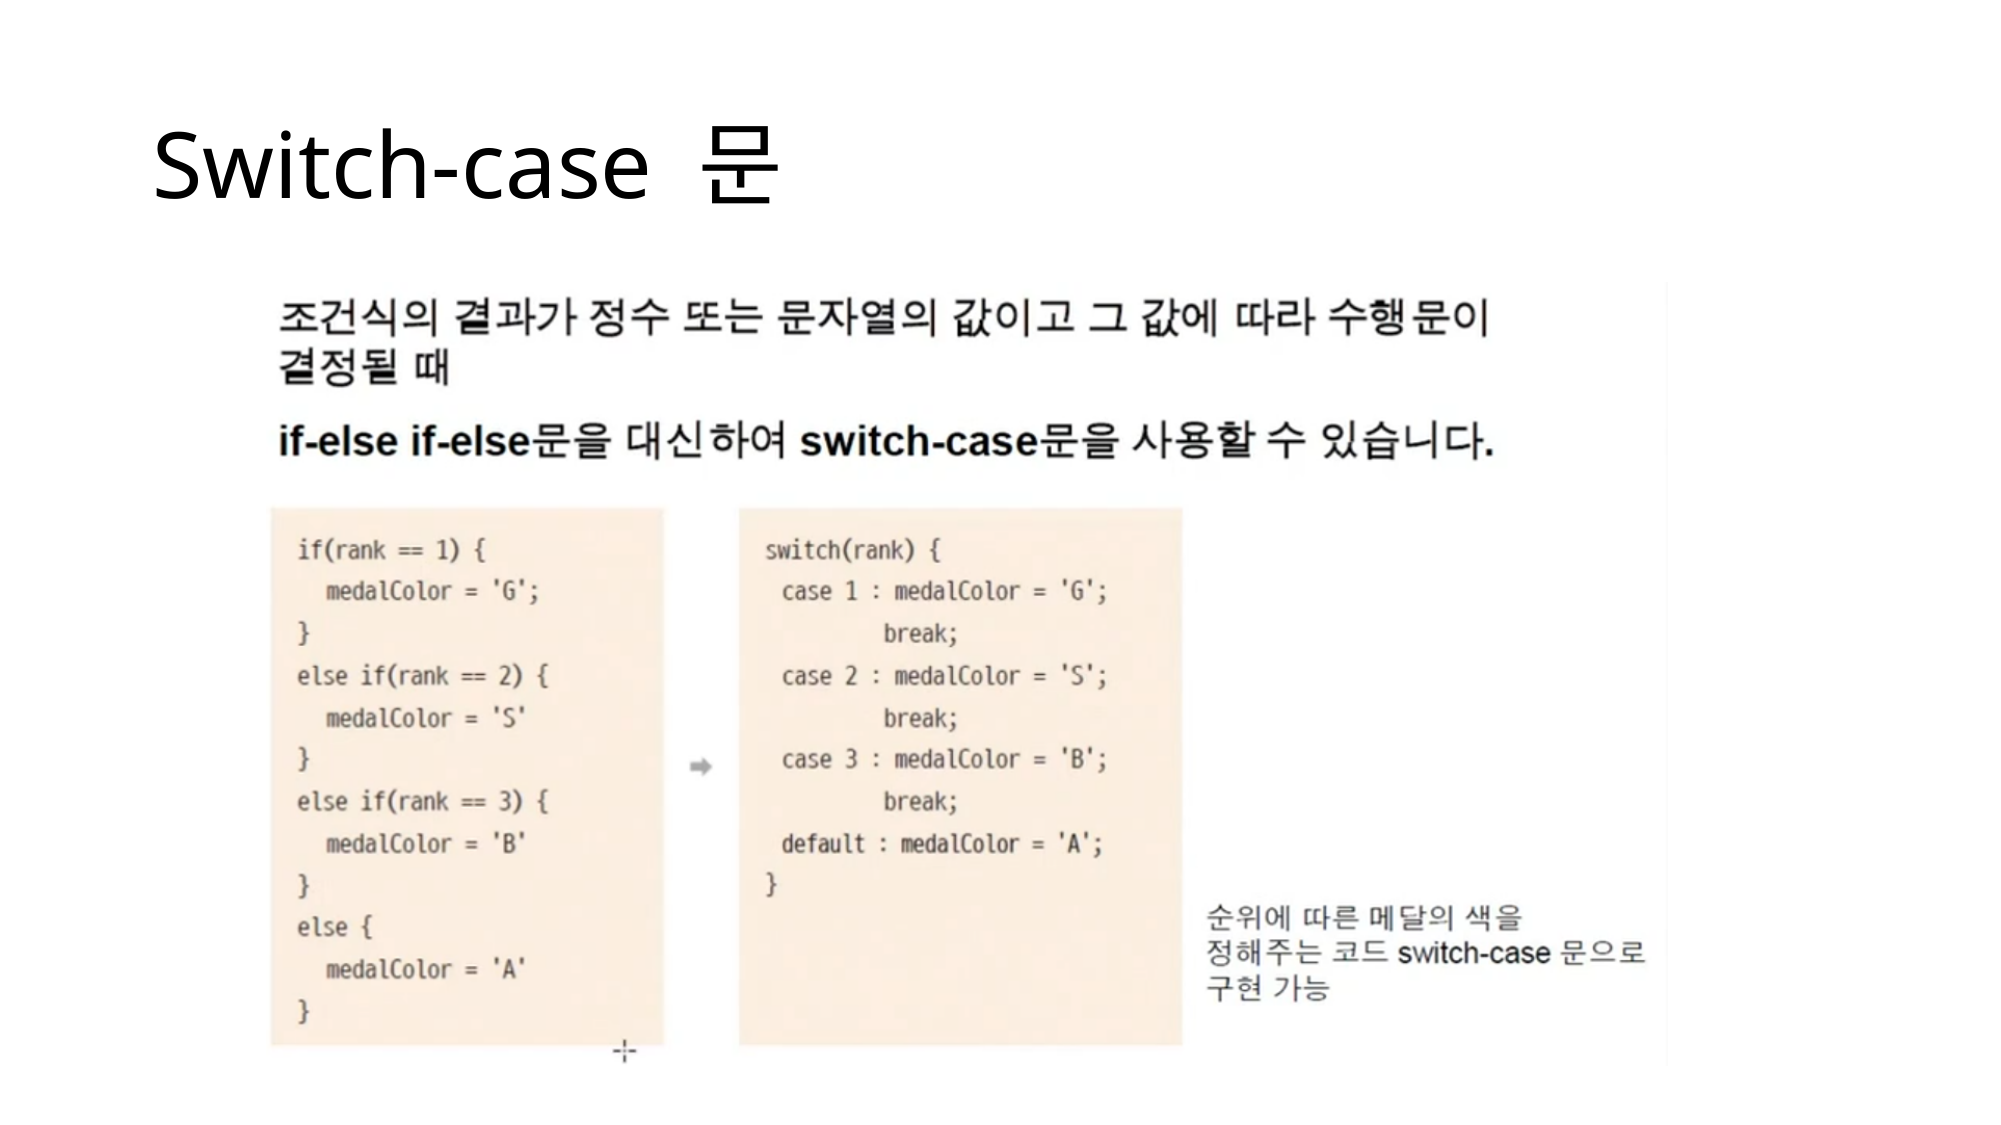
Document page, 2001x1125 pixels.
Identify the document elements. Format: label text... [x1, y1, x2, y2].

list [266, 282, 1668, 1066]
title Switch-case 문 [137, 59, 1863, 278]
